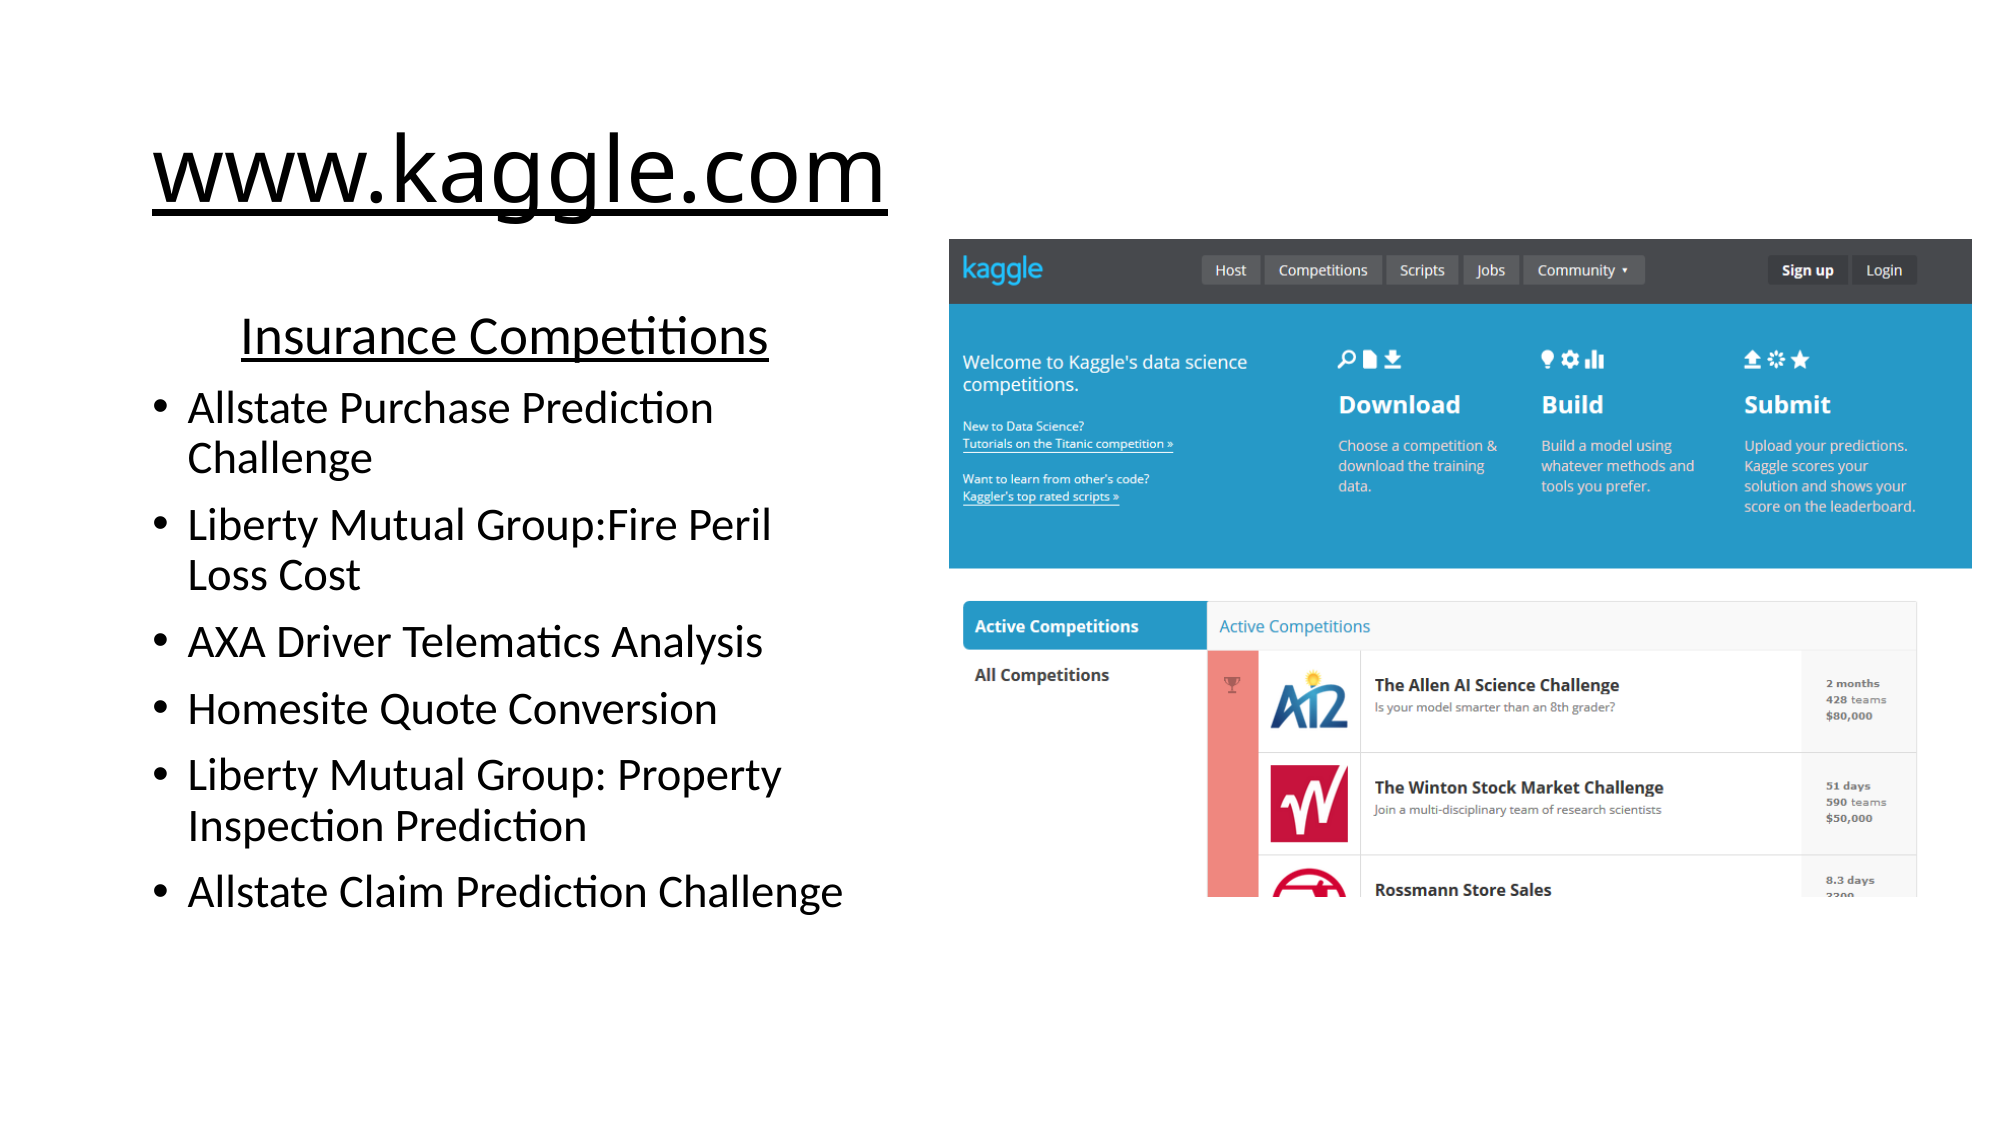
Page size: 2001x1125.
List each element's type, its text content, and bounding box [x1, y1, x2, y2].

picture [949, 239, 1972, 897]
title www.kaggle.com [137, 59, 1863, 278]
list Insurance Competitions Allstate Purchase Prediction Challenge Liberty Mutual Group:Fire Peril Loss Cost AXA Driver Telematics Analysis Homesite Quote Conversion Liberty Mutual Group: Property Inspection Prediction Allstate Claim Prediction Challenge [137, 299, 873, 941]
